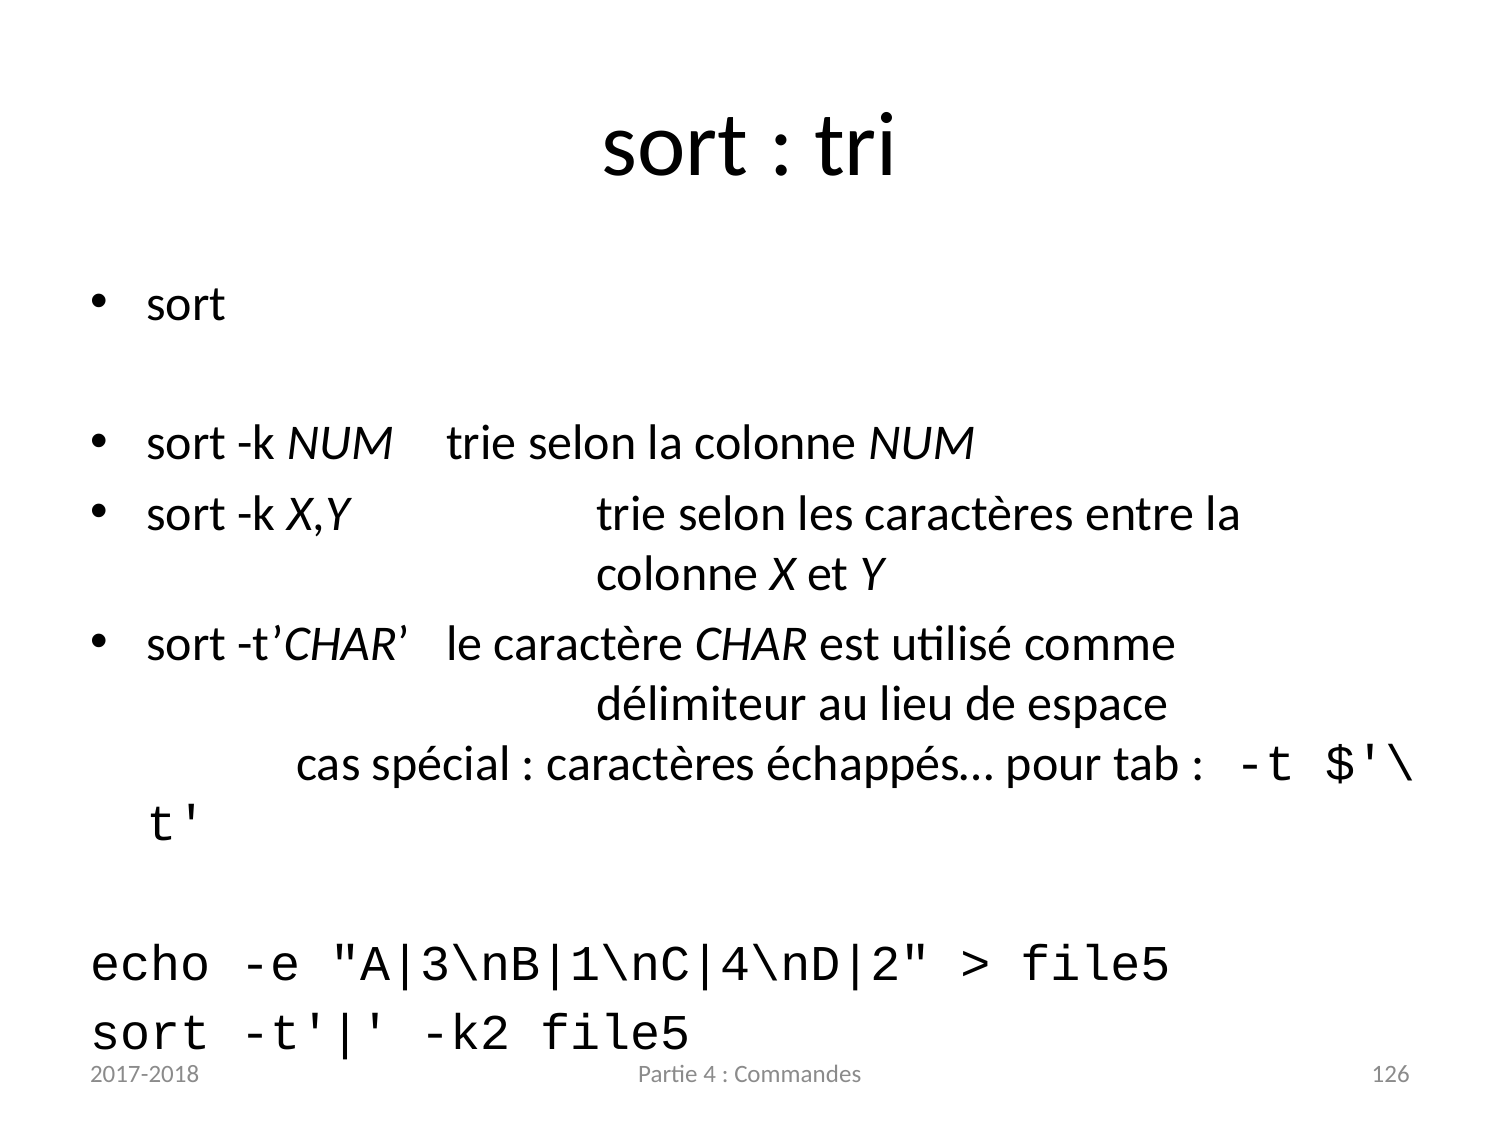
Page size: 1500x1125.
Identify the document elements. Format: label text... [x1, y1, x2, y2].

list sort sort -k NUM trie selon la colonne NUM sort -k X,Y trie selon les caractères entre la colonne X et Y sort -t’CHAR’ le caractère CHAR est utilisé comme délimiteur au lieu de espace cas spécial : caractères échappés… pour tab : -t $'\t' echo -e "A|3\nB|1\nC|4\nD|2" > file5 sort -t'|' -k2 file5 [75, 262, 1447, 1005]
slide_number 2017-2018 [75, 1042, 425, 1103]
slide_number 126 [1074, 1042, 1425, 1103]
footer Partie 4 : Commandes [512, 1042, 988, 1103]
title sort : tri [75, 45, 1425, 233]
